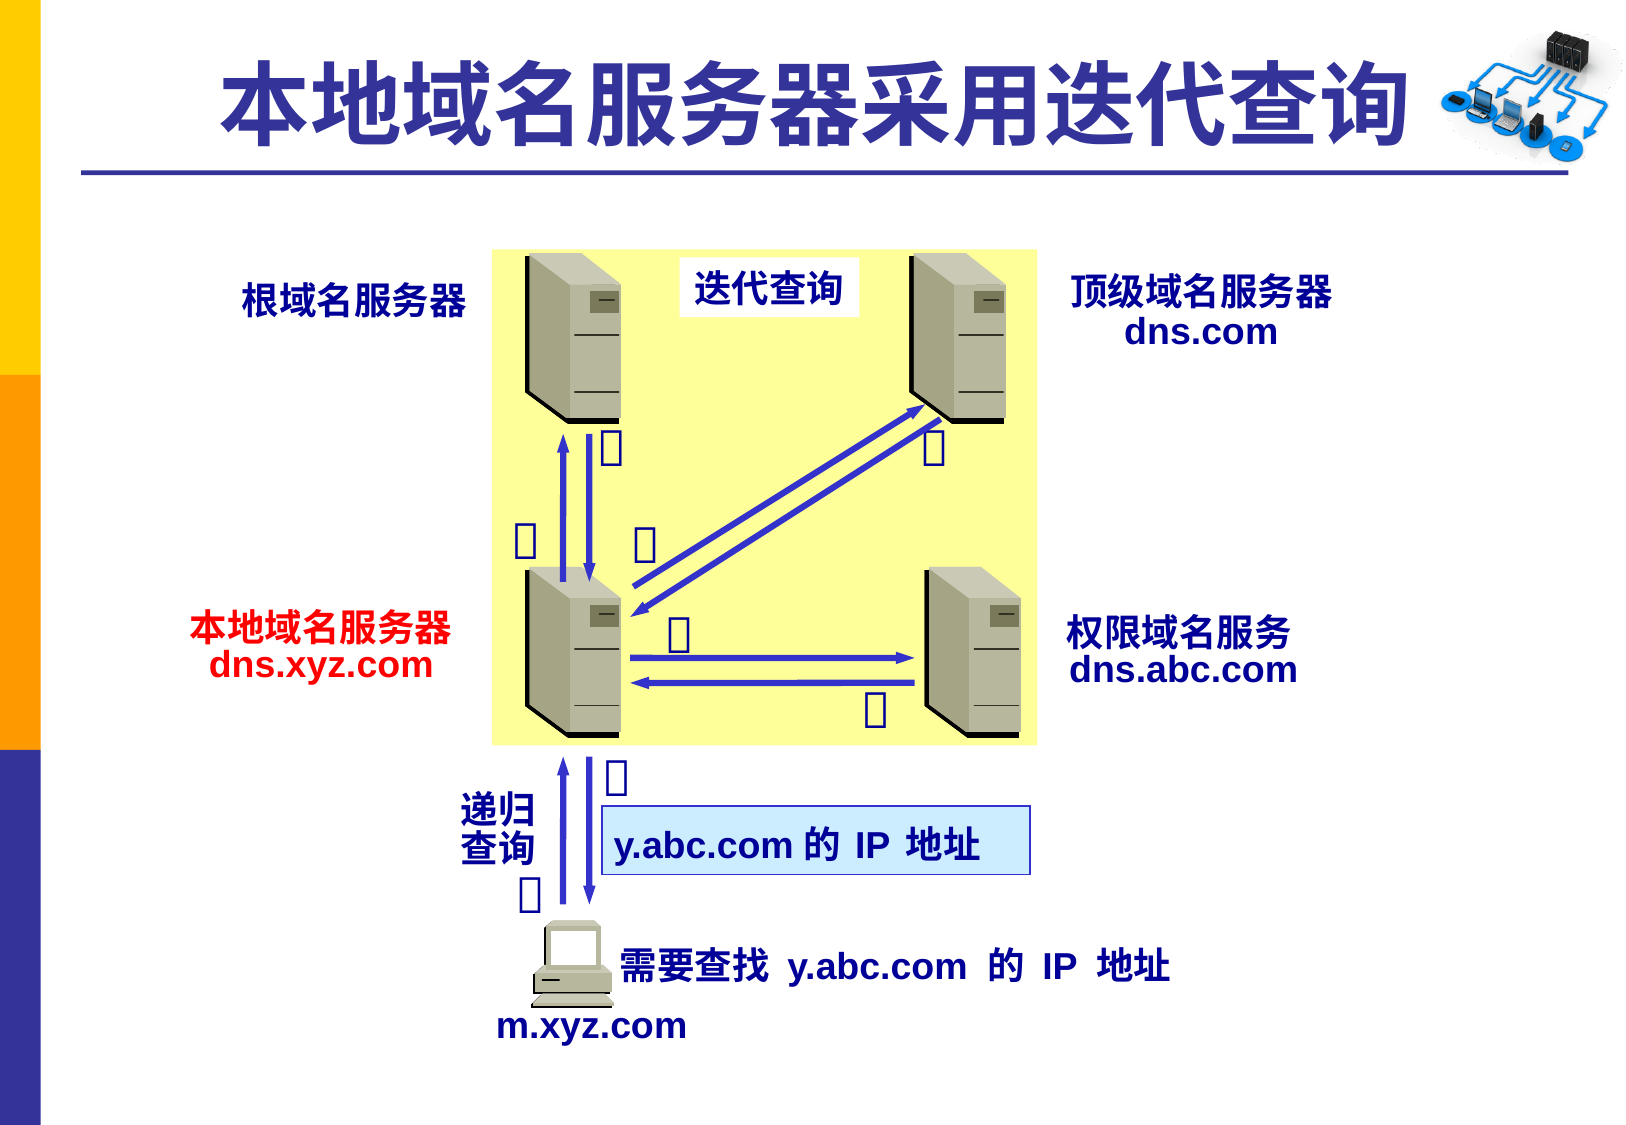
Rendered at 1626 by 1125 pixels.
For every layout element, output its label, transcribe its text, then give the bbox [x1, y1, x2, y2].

text_box R1 [567, 459, 571, 556]
text_box 需要查找 y.abc.com 的 IP 地址 [620, 943, 1210, 995]
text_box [492, 756, 569, 933]
text_box 递归 查询 [445, 778, 487, 879]
picture [1568, 30, 1624, 165]
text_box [573, 408, 602, 583]
picture [506, 243, 629, 450]
text_box 本地域名服务器 dns.xyz.com [175, 605, 468, 693]
text_box 迭代查询 [679, 257, 860, 318]
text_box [629, 596, 915, 671]
text_box 根域名服务器 [226, 270, 482, 330]
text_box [488, 433, 564, 583]
text_box 权限域名服务dns.abc.com [1034, 610, 1376, 698]
text_box [491, 590, 501, 746]
text_box m.xyz.com [481, 1002, 713, 1054]
picture [891, 243, 1013, 450]
title 本地域名服务器采用迭代查询 [83, 30, 1568, 165]
picture [906, 557, 1028, 738]
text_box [578, 738, 1031, 905]
text_box [632, 249, 886, 402]
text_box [629, 408, 973, 596]
text_box [491, 249, 501, 432]
text_box [1034, 698, 1038, 746]
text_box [607, 403, 926, 587]
text_box 顶级域名服务器 dns.com [1055, 267, 1348, 360]
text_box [629, 671, 915, 737]
picture [506, 557, 629, 764]
text_box [977, 249, 1038, 610]
picture [529, 919, 615, 1010]
